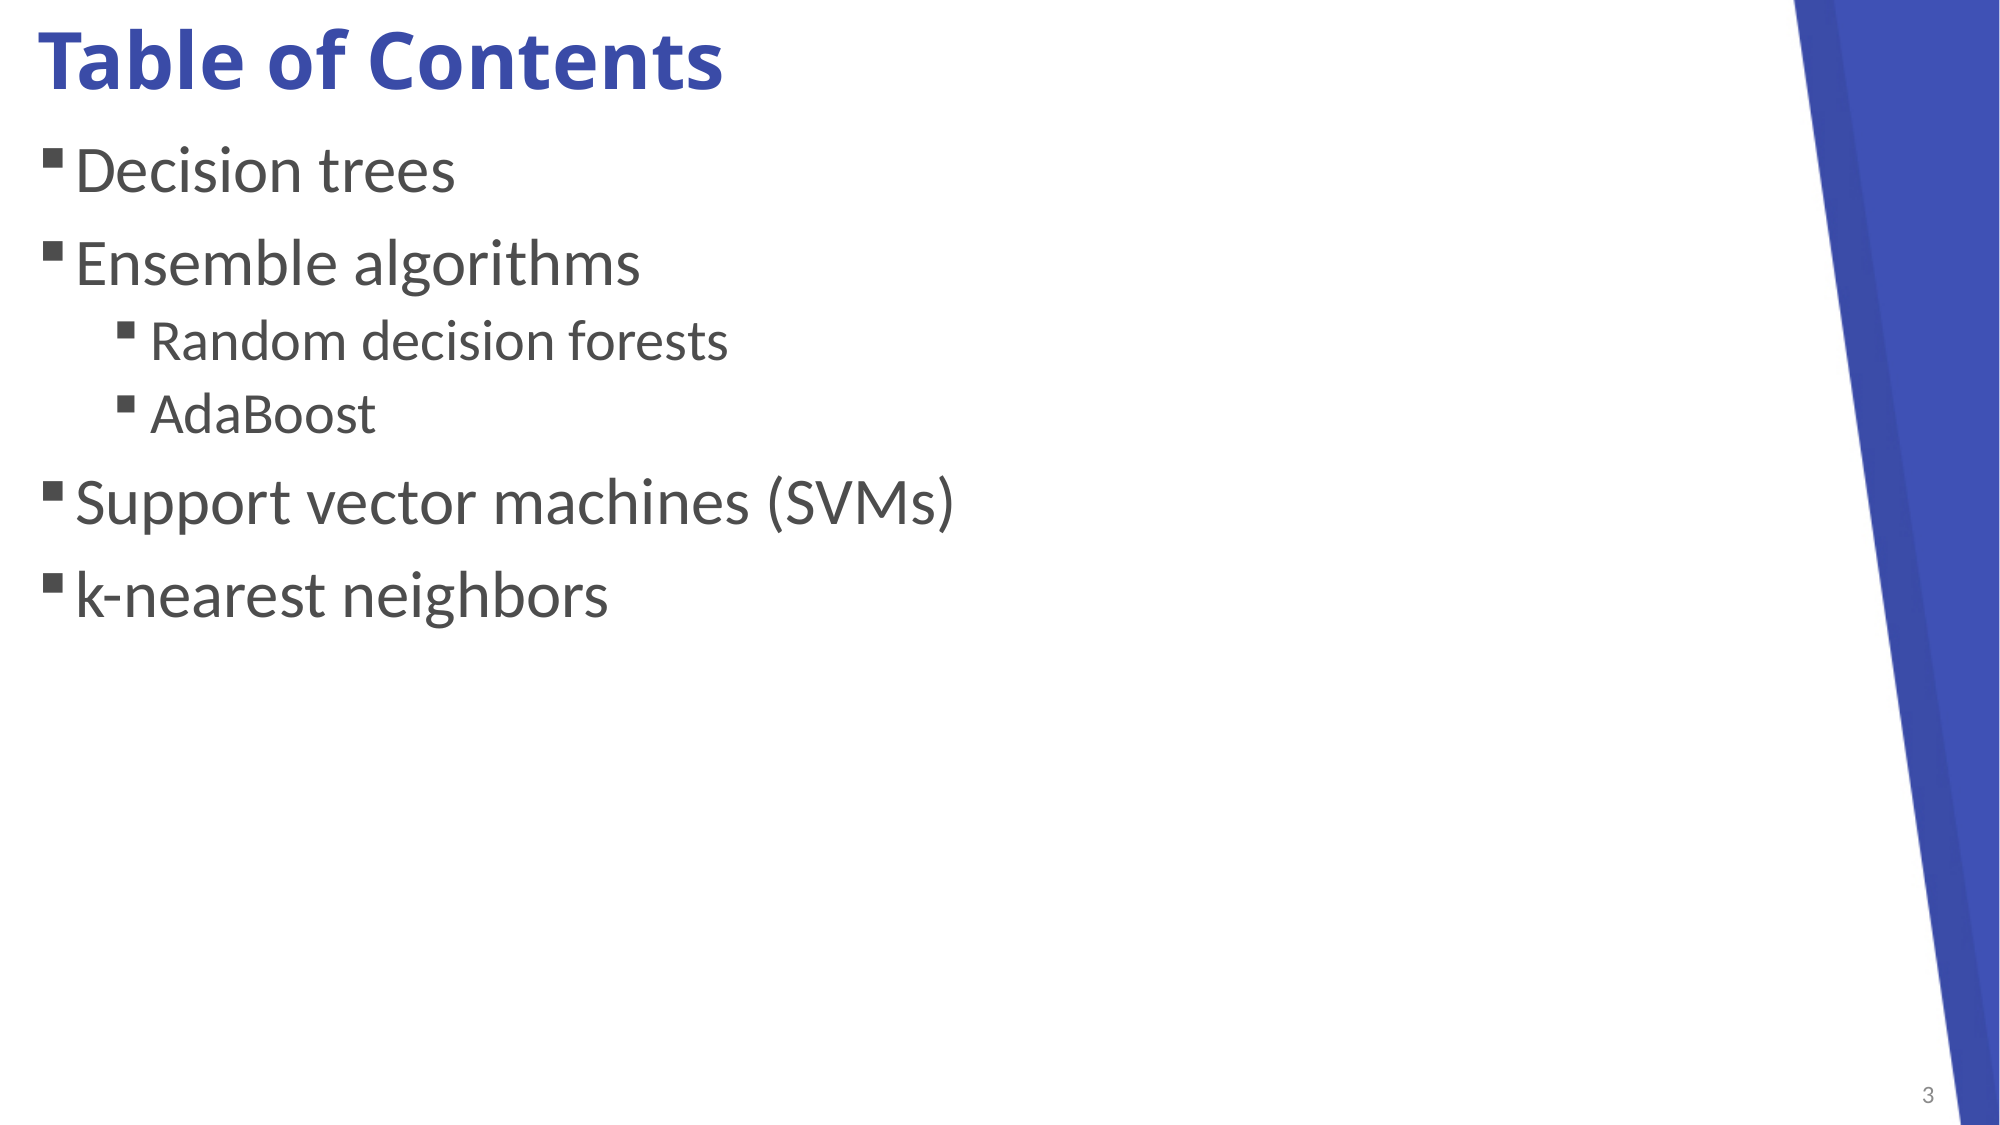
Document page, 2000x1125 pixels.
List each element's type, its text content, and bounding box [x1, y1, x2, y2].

list Decision trees Ensemble algorithms Random decision forests AdaBoost Support vector machines (SVMs) k-nearest neighbors [22, 127, 1950, 1103]
picture [0, 0, 2000, 1125]
title Table of Contents [22, 0, 1950, 127]
slide_number 3 [1849, 1063, 1950, 1124]
